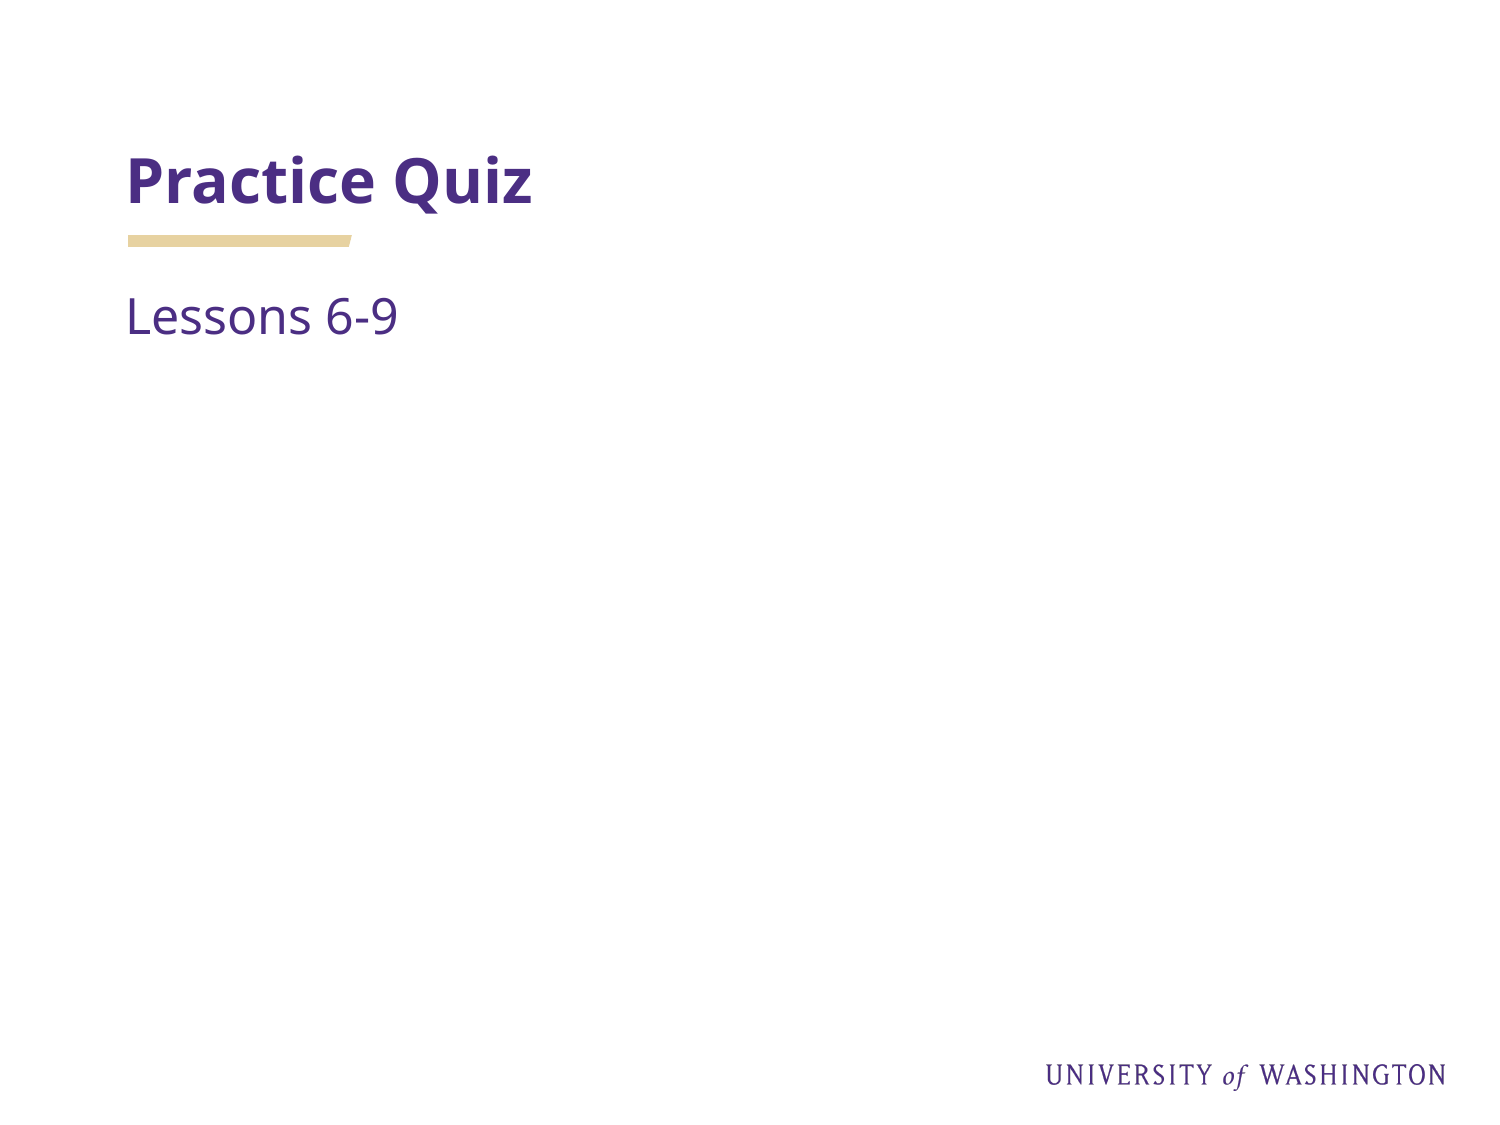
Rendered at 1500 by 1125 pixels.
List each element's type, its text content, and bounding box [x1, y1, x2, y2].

list Lessons 6-9 [110, 283, 1453, 352]
picture [1046, 1064, 1445, 1091]
title Practice Quiz [110, 60, 1453, 224]
picture [128, 235, 352, 247]
